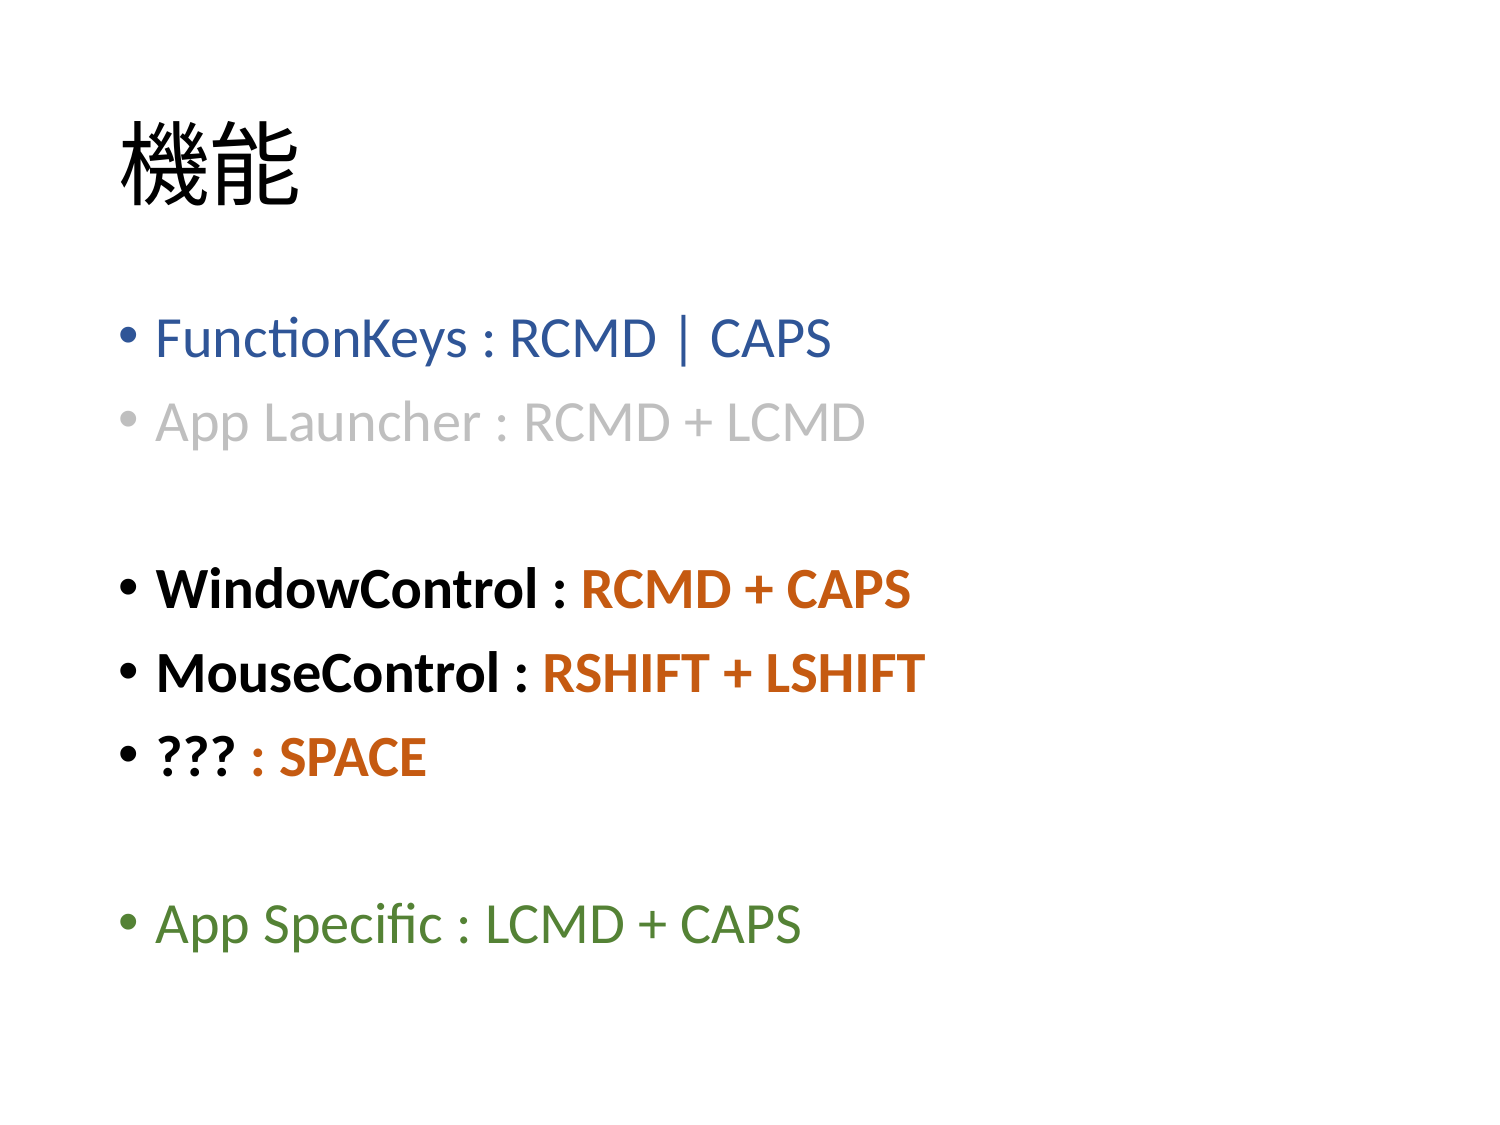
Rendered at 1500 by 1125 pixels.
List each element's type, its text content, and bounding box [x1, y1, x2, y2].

list FunctionKeys : RCMD | CAPS App Launcher : RCMD + LCMD WindowControl : RCMD + CAPS MouseControl : RSHIFT + LSHIFT ??? : SPACE App Specific : LCMD + CAPS [103, 299, 1397, 1014]
title 機能 [103, 59, 1397, 278]
